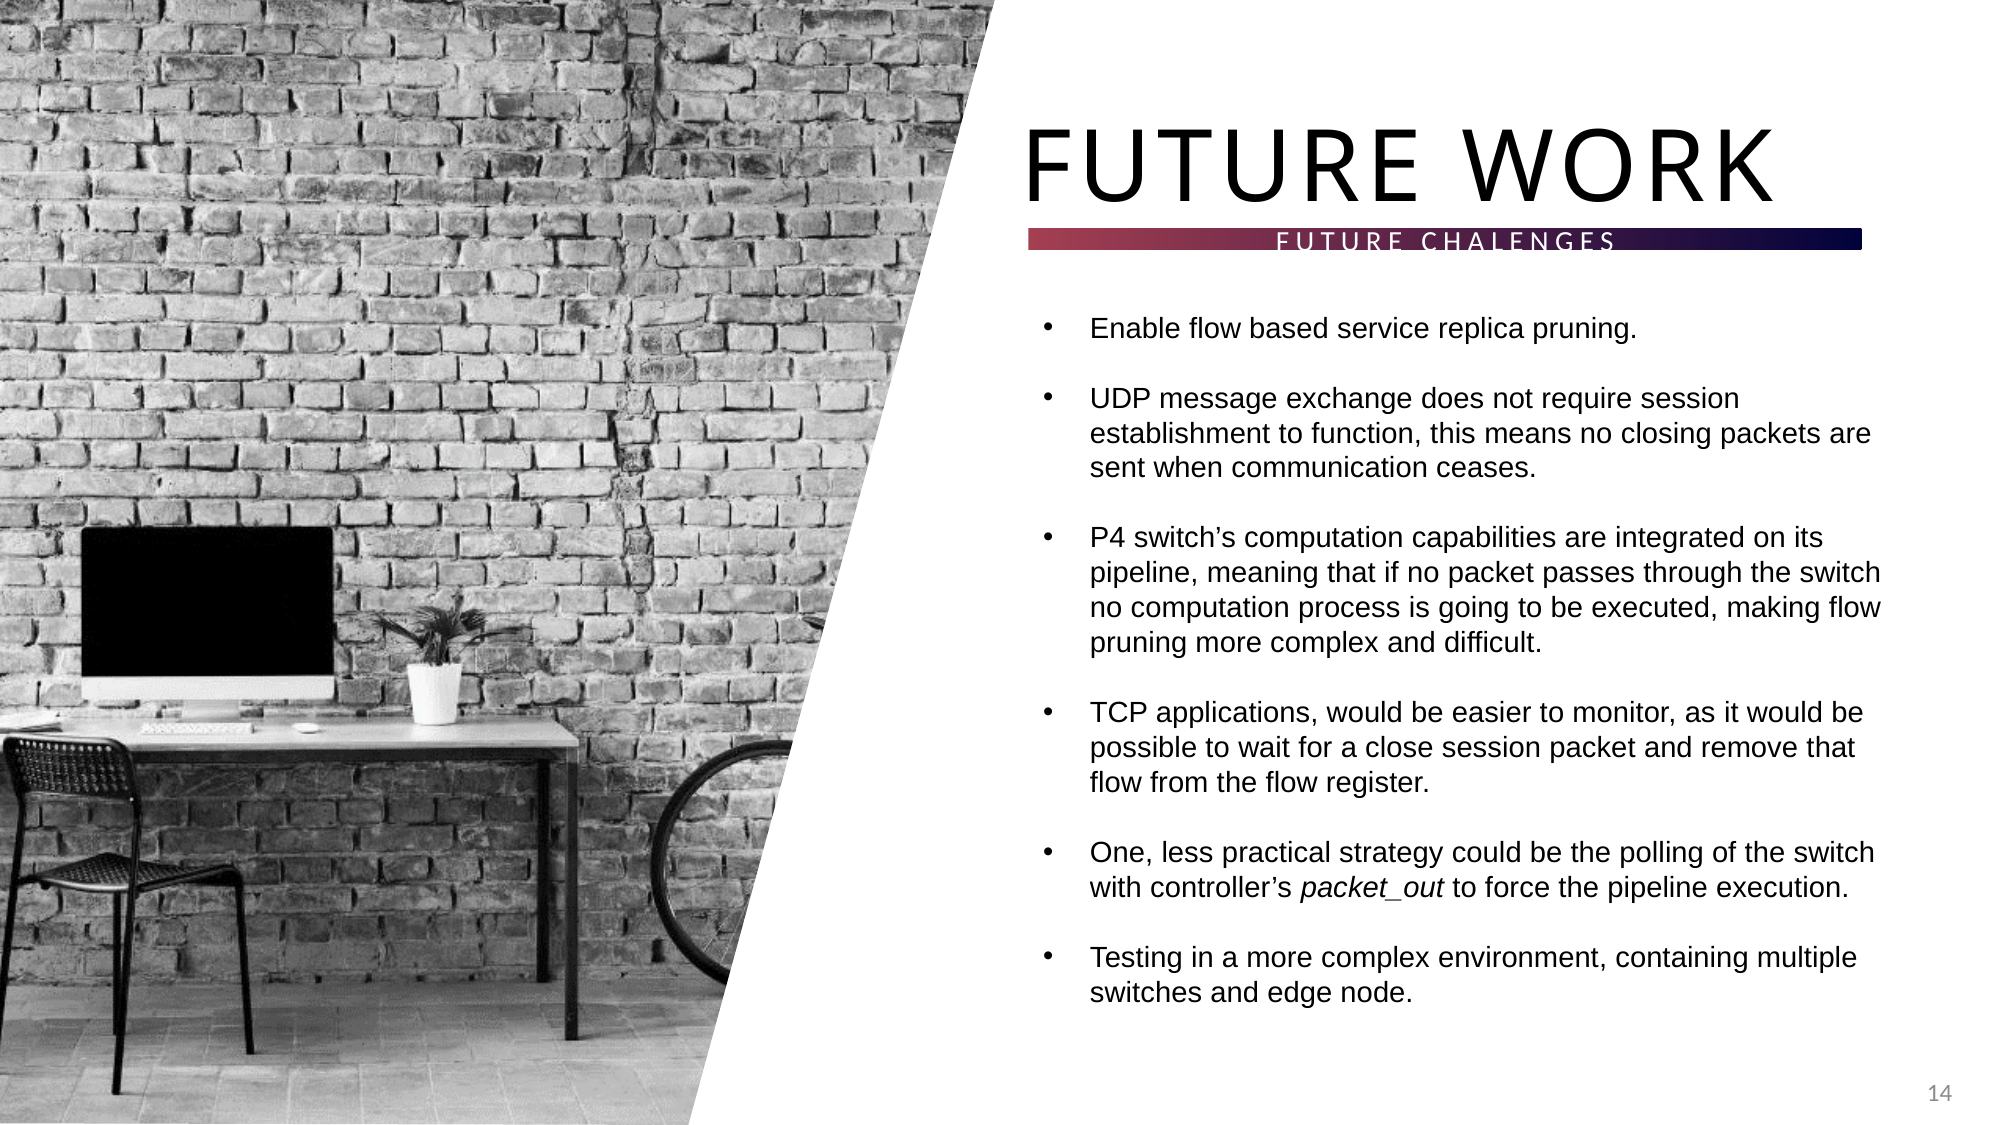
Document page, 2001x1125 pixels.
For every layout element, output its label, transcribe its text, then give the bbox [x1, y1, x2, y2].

title Future work [1005, 59, 1867, 230]
text_box Enable flow based service replica pruning. UDP message exchange does not require session establishment to function, this means no closing packets are sent when communication ceases. P4 switch’s computation capabilities are integrated on its pipeline, meaning that if no packet passes through the switch no computation process is going to be executed, making flow pruning more complex and difficult. TCP applications, would be easier to monitor, as it would be possible to wait for a close session packet and remove that flow from the flow register. One, less practical strategy could be the polling of the switch with controller’s packet_out to force the pipeline execution. Testing in a more complex environment, containing multiple switches and edge node. [1028, 301, 1918, 1016]
slide_number 14 [1894, 1061, 1968, 1121]
list Future Chalenges [1028, 228, 1862, 250]
picture [0, 0, 995, 1125]
